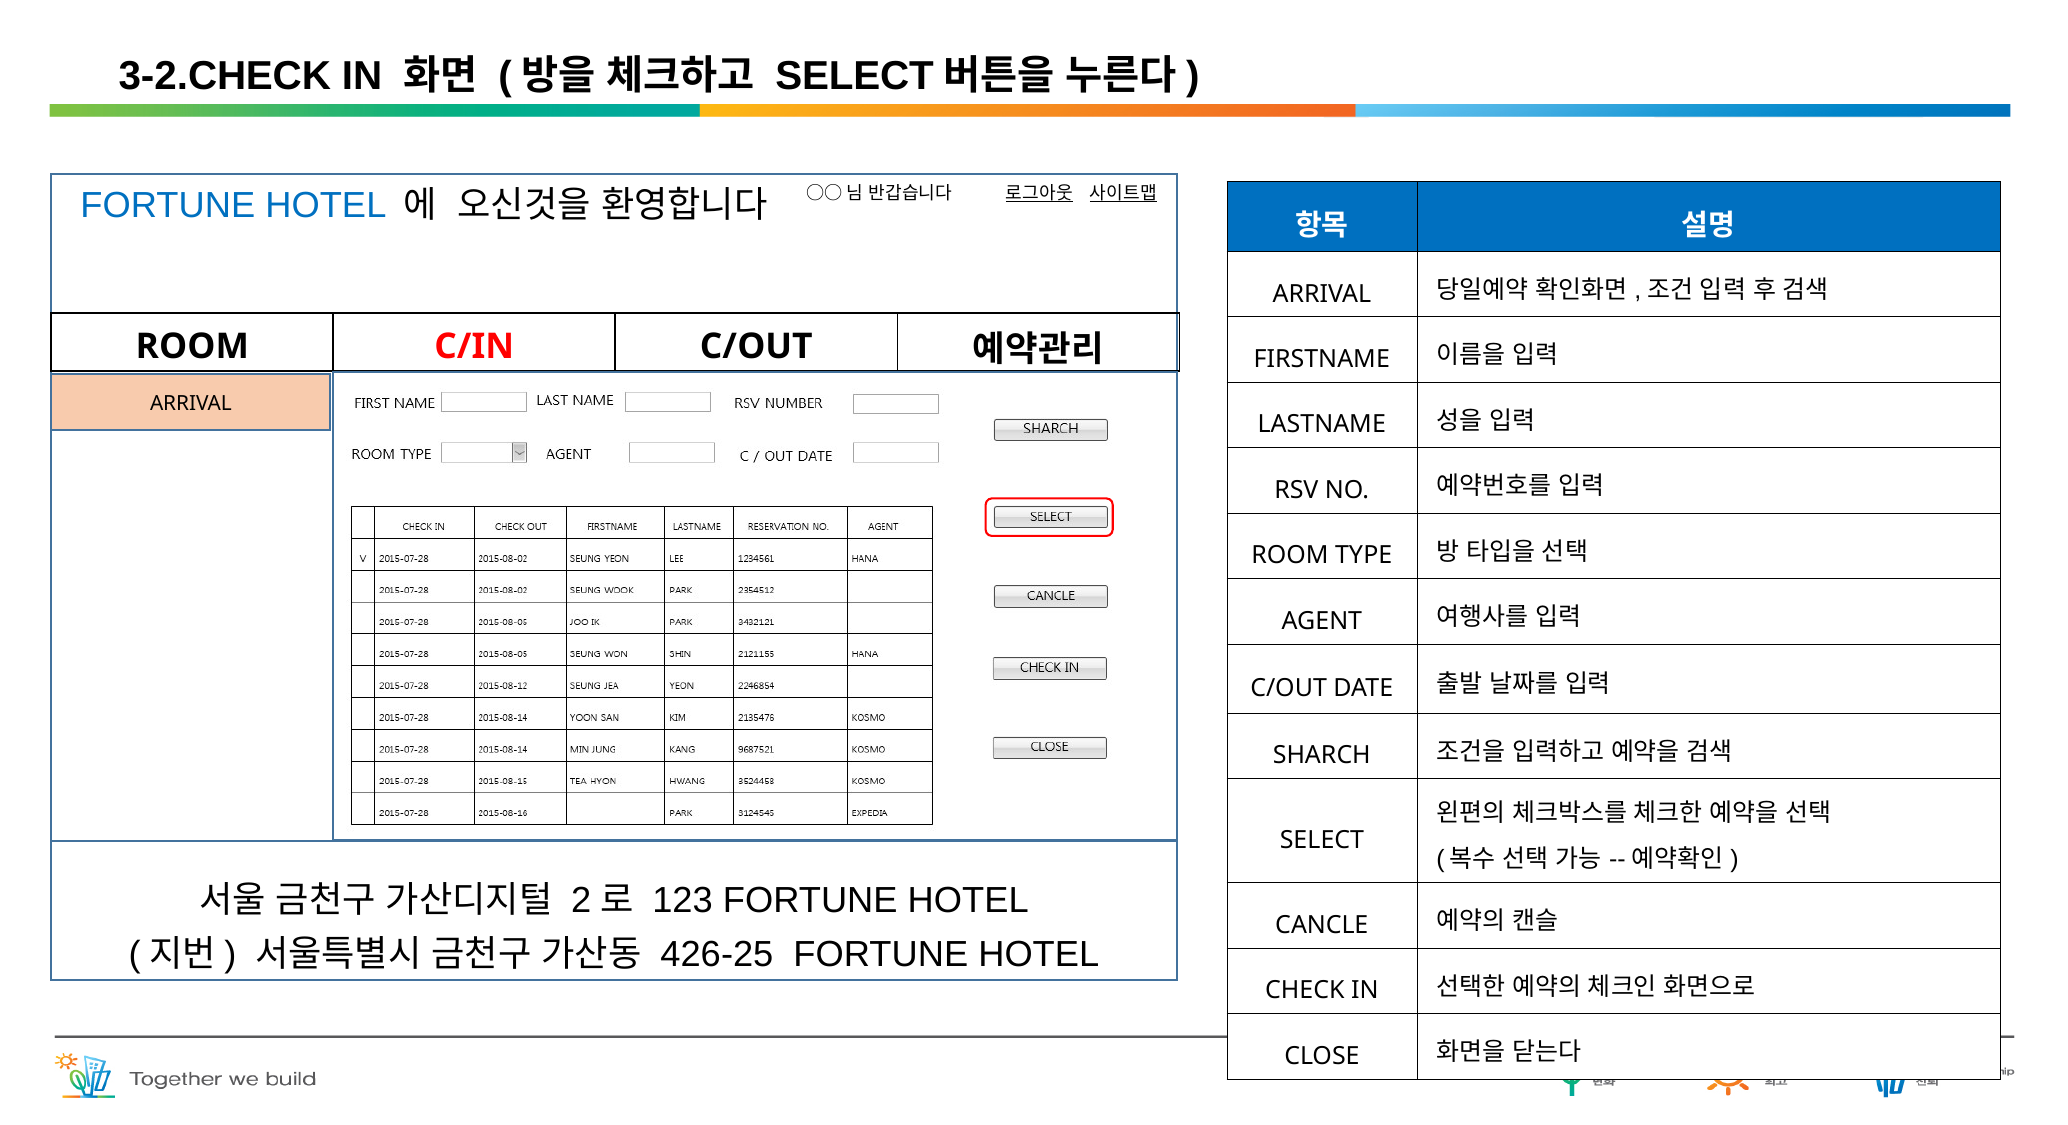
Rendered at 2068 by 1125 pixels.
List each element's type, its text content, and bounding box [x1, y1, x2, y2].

table_cell CANCLE [1228, 883, 1417, 948]
table_cell 선택한 예약의 체크인 화면으로 [1418, 949, 2000, 1013]
table_header 예약관리 [898, 314, 1179, 370]
picture [49, 104, 2011, 118]
table_cell C/OUT DATE [1228, 645, 1417, 713]
picture [0, 1023, 2068, 1118]
table_cell AGENT [1228, 579, 1417, 644]
text_box [50, 840, 1178, 981]
table_cell ROOM TYPE [1228, 514, 1417, 578]
text_box [50, 372, 332, 840]
table_cell RSV NO. [1228, 448, 1417, 513]
picture [346, 373, 1128, 833]
table_cell 예약번호를 입력 [1418, 448, 2000, 513]
table_header 항목 [1228, 182, 1417, 251]
table_cell ARRIVAL [1228, 252, 1417, 316]
table_cell FIRSTNAME [1228, 317, 1417, 382]
table_header 설명 [1418, 182, 2000, 251]
table_cell CHECK IN [1228, 949, 1417, 1013]
table_cell 왼편의 체크박스를 체크한 예약을 선택 (복수 선택 가능--예약확인) [1418, 779, 2000, 882]
text_box 로그아웃 [991, 174, 1074, 211]
table_cell SHARCH [1228, 714, 1417, 778]
table_cell LASTNAME [1228, 383, 1417, 447]
table_cell 방 타입을 선택 [1418, 514, 2000, 578]
text_box FORTUNE HOTEL 에 오신것을 환영합니다 [65, 174, 793, 233]
text_box 사이트맵 [1074, 174, 1172, 211]
table_cell 예약의 캔슬 [1418, 883, 2000, 948]
table_header ROOM [52, 314, 332, 370]
table_header C/IN [334, 314, 614, 370]
text_box ○○님 반갑습니다 [791, 174, 968, 211]
table_cell 당일예약 확인화면,조건 입력 후 검색 [1418, 252, 2000, 316]
text_box ARRIVAL [50, 373, 331, 431]
table_cell 화면을 닫는다 [1418, 1014, 2000, 1079]
table_cell CLOSE [1228, 1014, 1417, 1079]
table_cell 성을 입력 [1418, 383, 2000, 447]
text_box 서울 금천구 가산디지털 2로 123 FORTUNE HOTEL (지번) 서울특별시 금천구 가산동 426-25 FORTUNE HOTEL [51, 868, 1178, 982]
text_box [332, 371, 1178, 842]
table_cell 조건을 입력하고 예약을 검색 [1418, 714, 2000, 778]
table_header C/OUT [616, 314, 897, 370]
title 3-2.CHECK IN 화면 (방을 체크하고 SELECT버튼을 누른다) [103, 49, 1887, 104]
table_cell SELECT [1228, 779, 1417, 882]
table_cell 출발 날짜를 입력 [1418, 645, 2000, 713]
table_cell 여행사를 입력 [1418, 579, 2000, 644]
text_box [50, 173, 1178, 312]
table_cell 이름을 입력 [1418, 317, 2000, 382]
